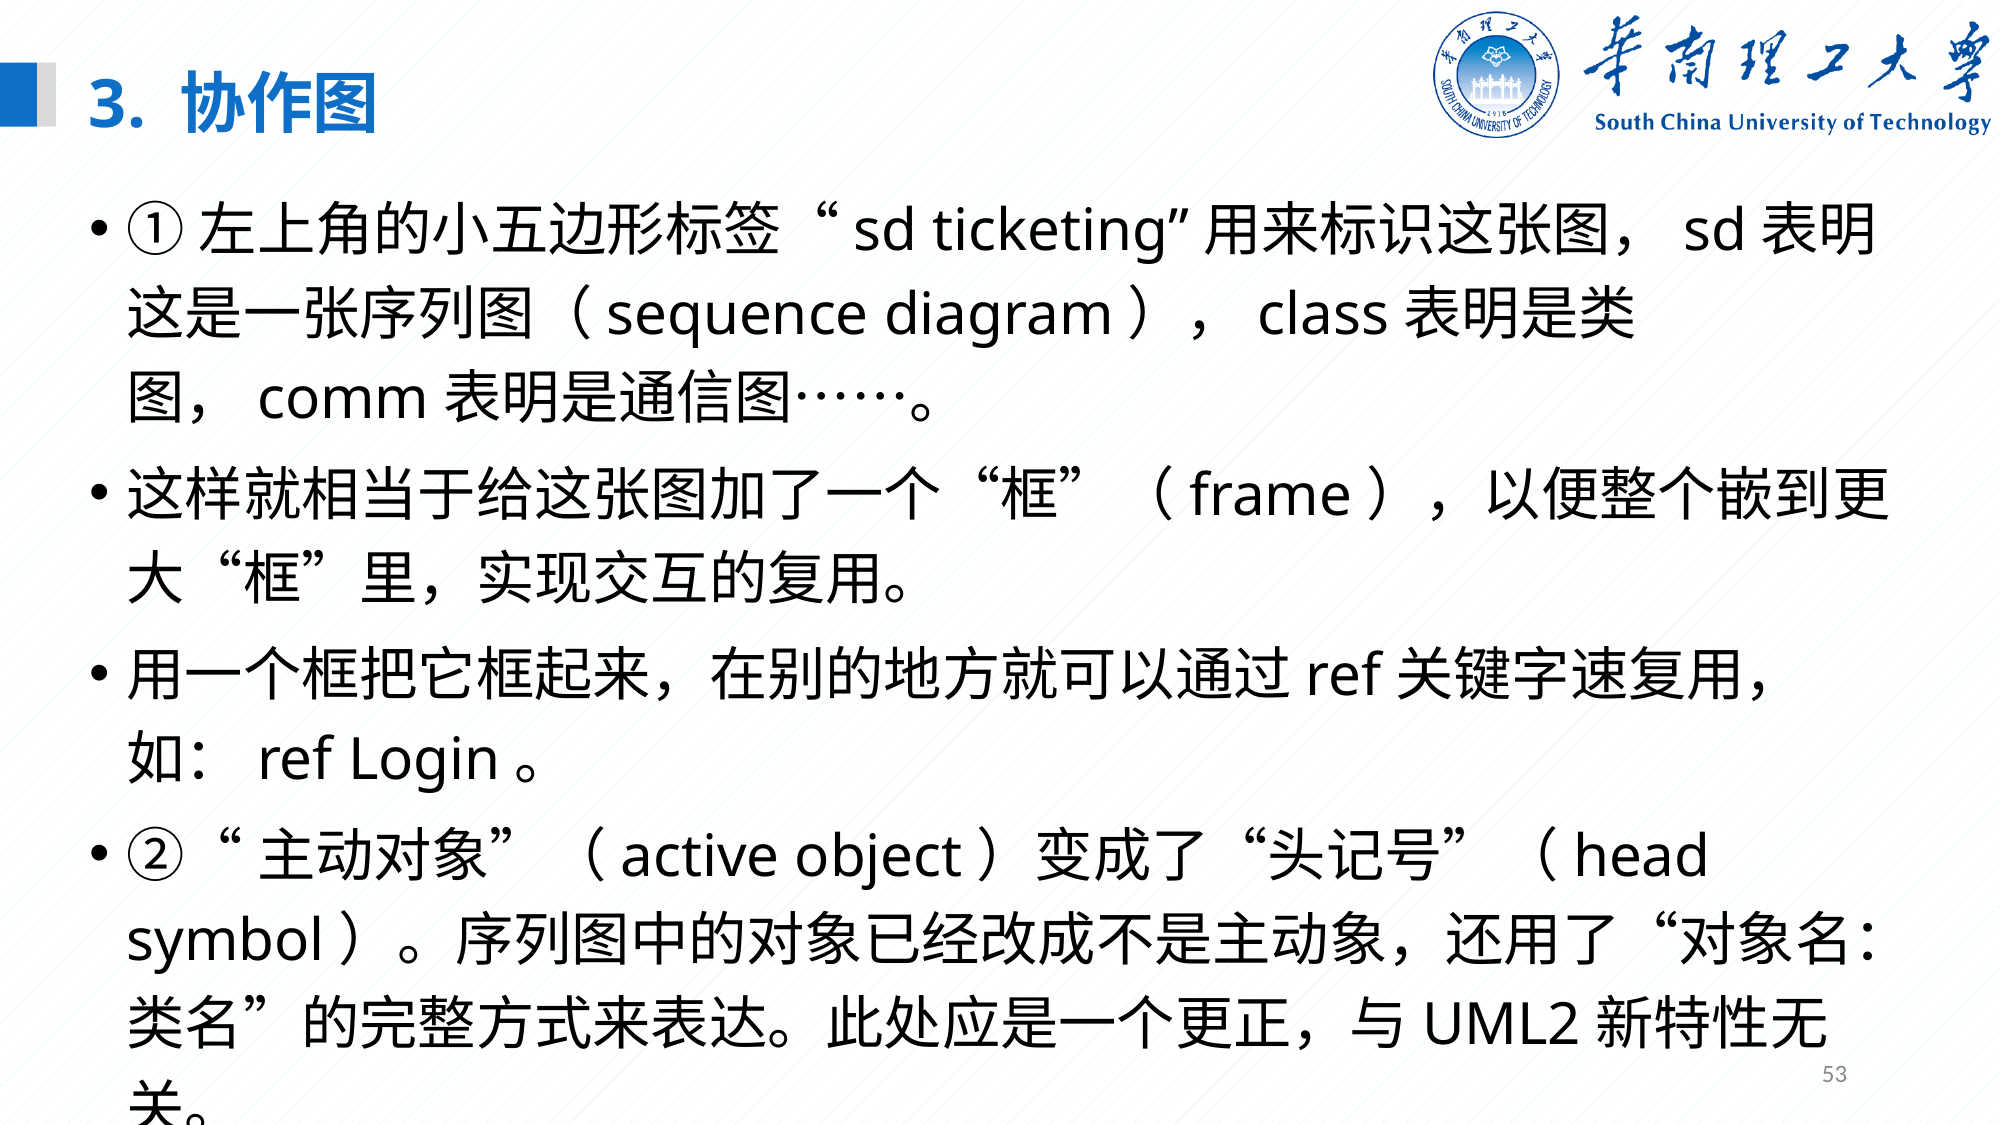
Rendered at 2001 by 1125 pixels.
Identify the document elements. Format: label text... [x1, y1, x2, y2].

slide_number 53 [1412, 1042, 1863, 1103]
list ①左上角的小五边形标签“sd ticketing”用来标识这张图，sd表明这是一张序列图（sequence diagram），class表明是类图，comm表明是通信图……。 这样就相当于给这张图加了一个“框”（frame），以便整个嵌到更大“框”里，实现交互的复用。 用一个框把它框起来，在别的地方就可以通过ref关键字速复用，如：ref Login。 ②“主动对象”（active object）变成了“头记号”（head symbol）。序列图中的对象已经改成不是主动象，还用了“对象名：类名”的完整方式来表达。此处应是一个更正，与UML2新特性无关。 [73, 170, 1932, 885]
picture [1433, 11, 1991, 138]
text_box 3. 协作图 [74, 53, 1248, 148]
